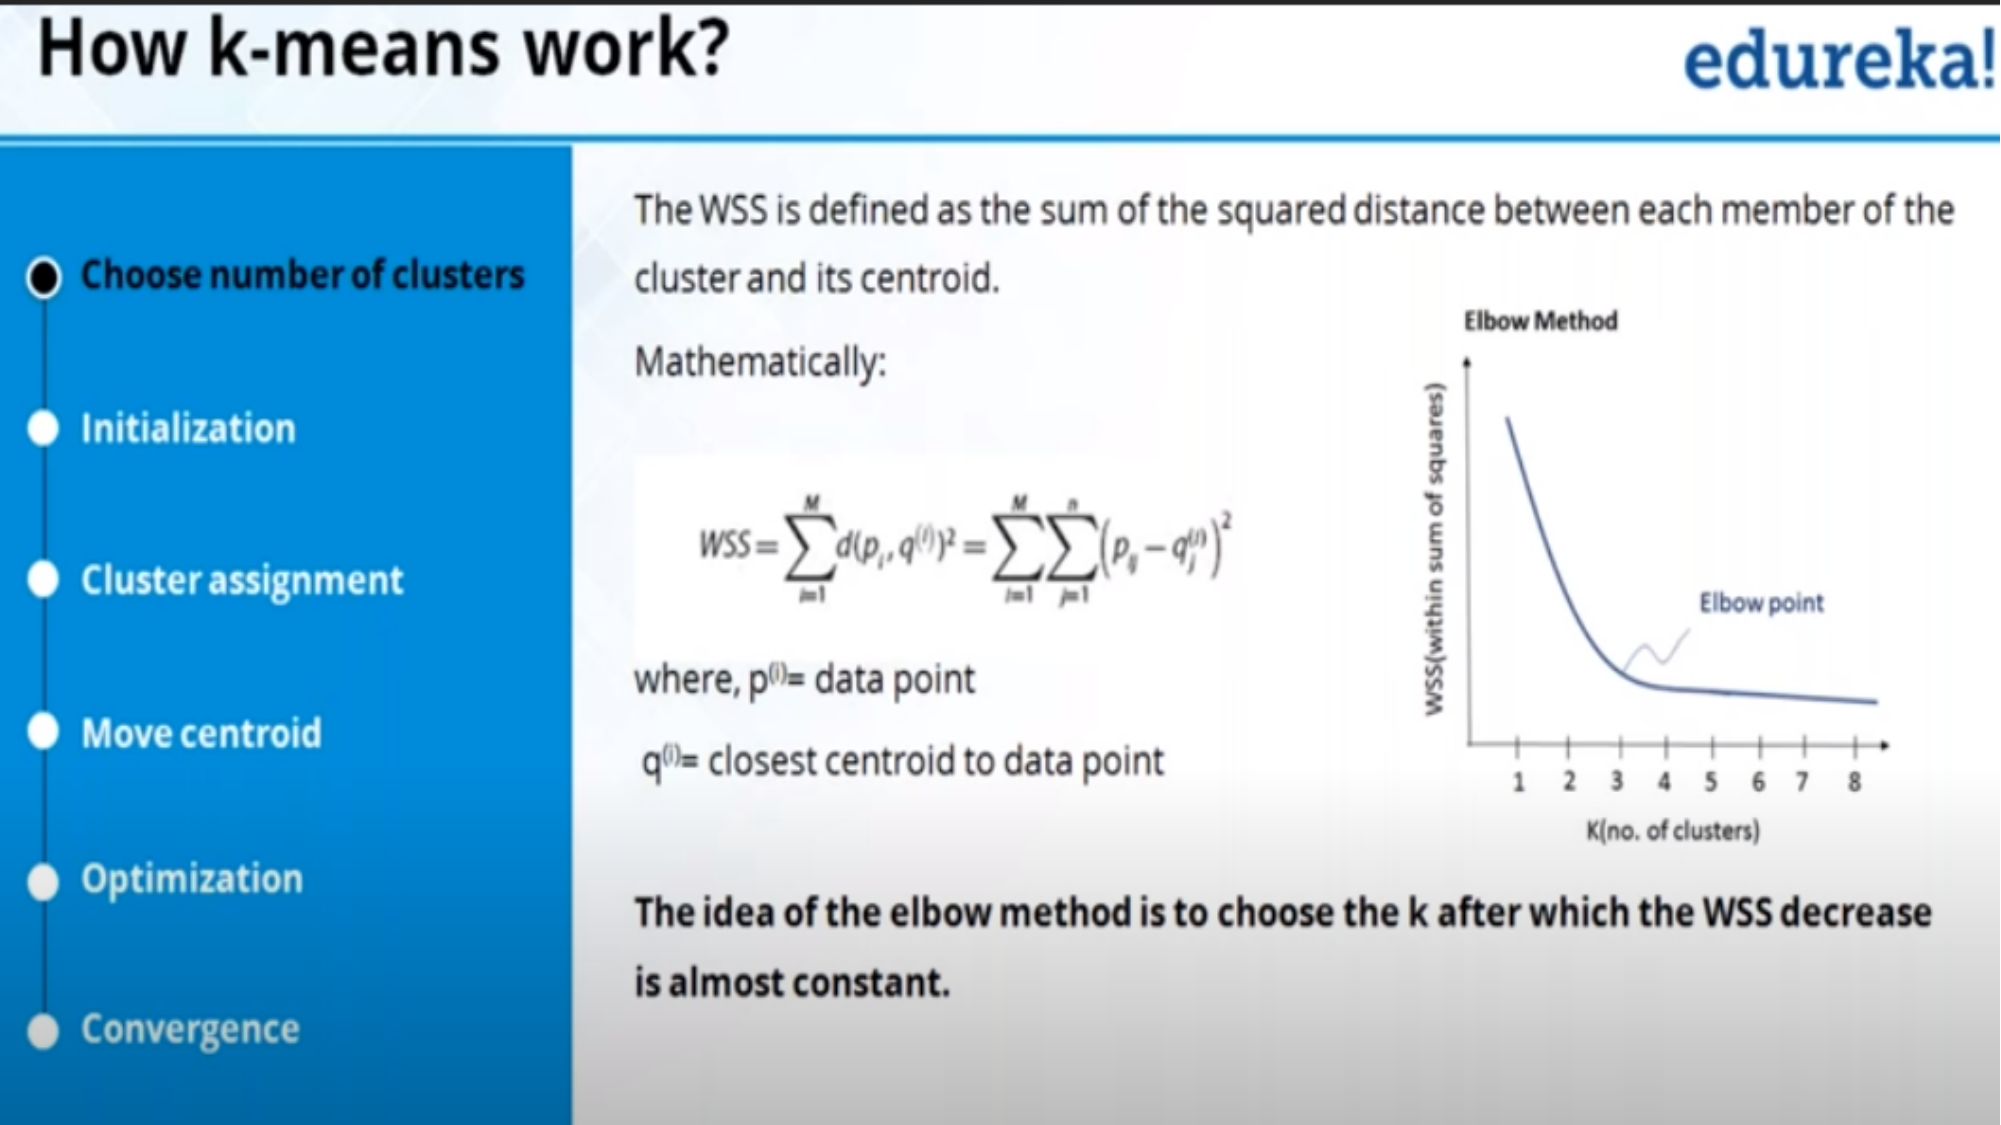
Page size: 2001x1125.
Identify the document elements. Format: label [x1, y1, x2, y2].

list [0, 0, 2000, 1125]
